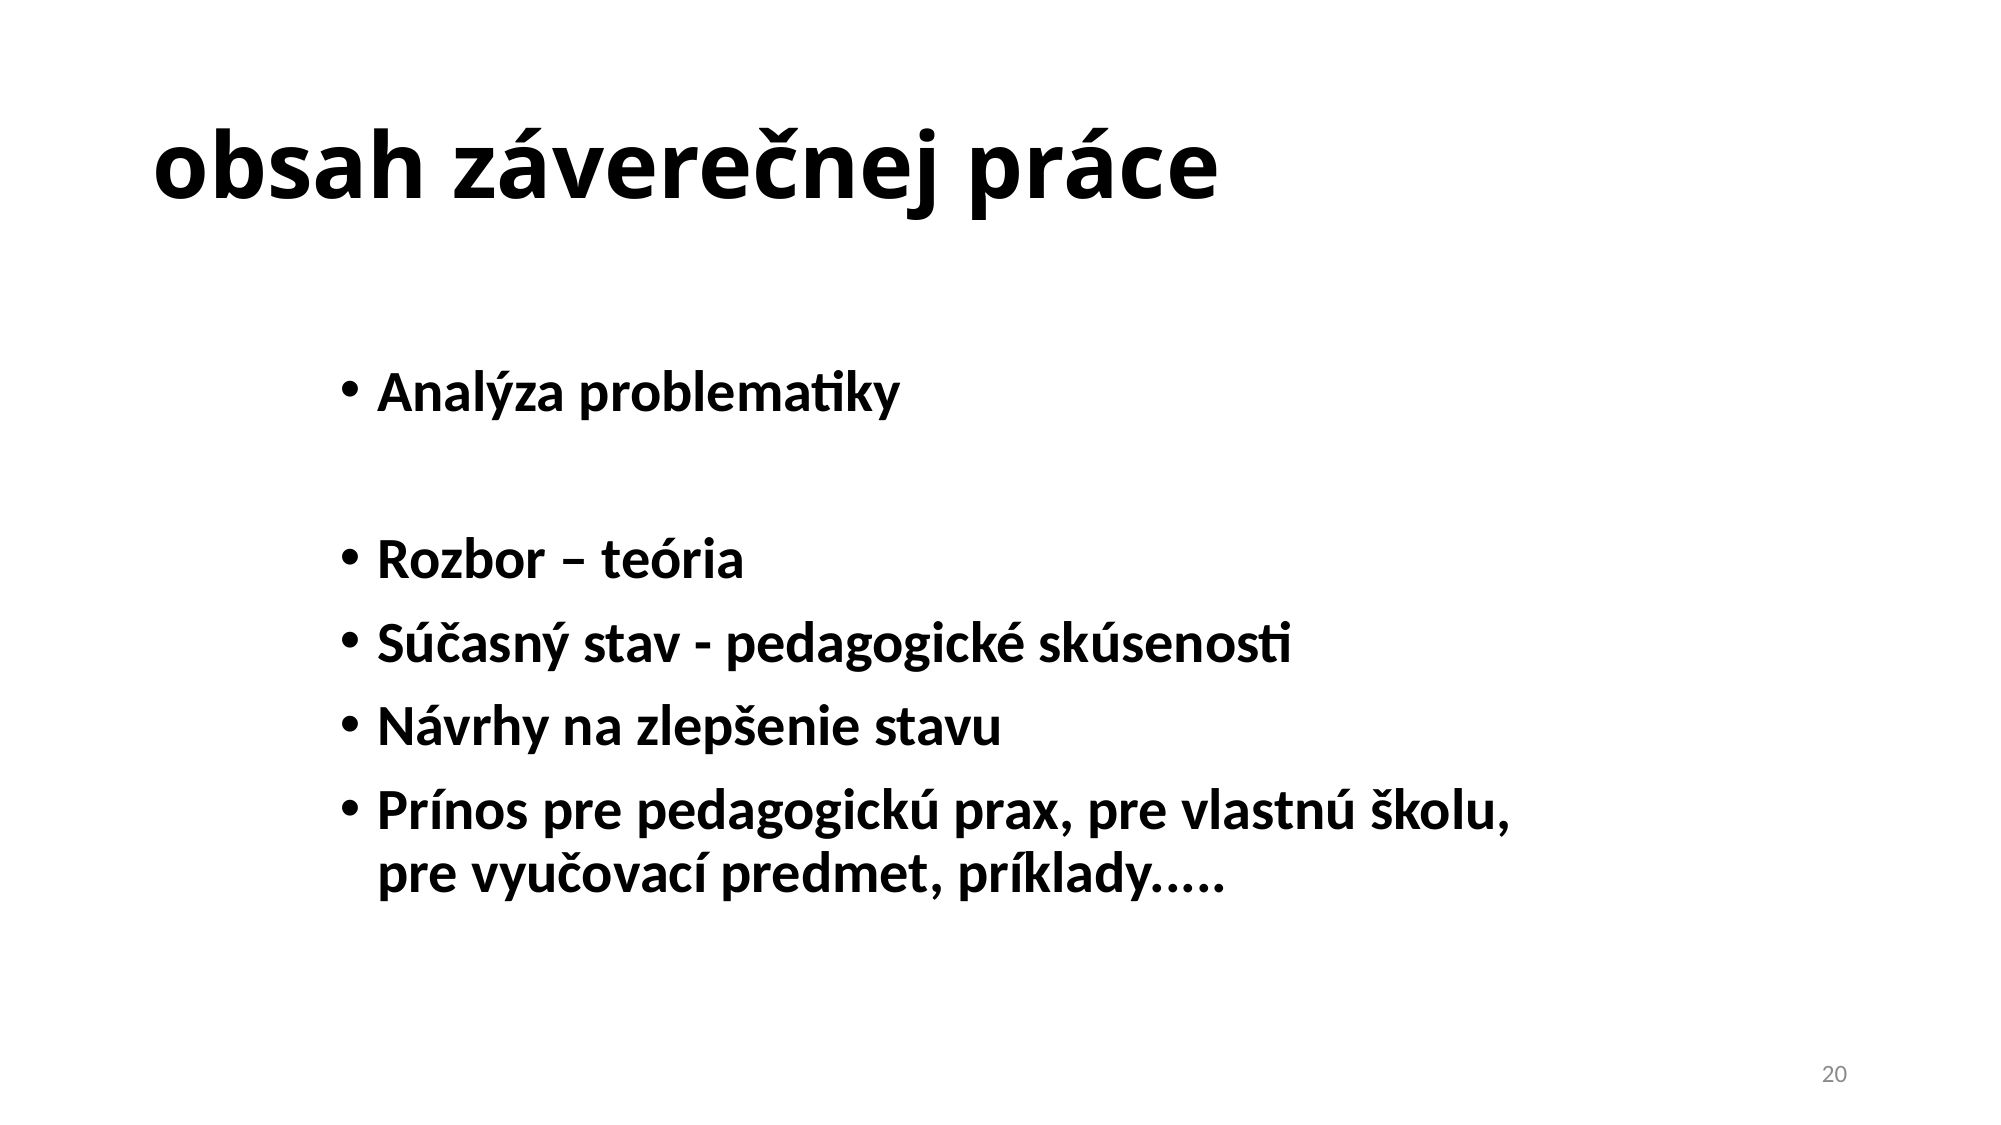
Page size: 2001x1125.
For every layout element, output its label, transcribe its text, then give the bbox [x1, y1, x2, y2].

slide_number 20 [1412, 1042, 1863, 1103]
list Analýza problematiky Rozbor – teória Súčasný stav - pedagogické skúsenosti Návrhy na zlepšenie stavu Prínos pre pedagogickú prax, pre vlastnú školu, pre vyučovací predmet, príklady..... [324, 262, 1550, 1062]
title obsah záverečnej práce [137, 59, 1863, 278]
